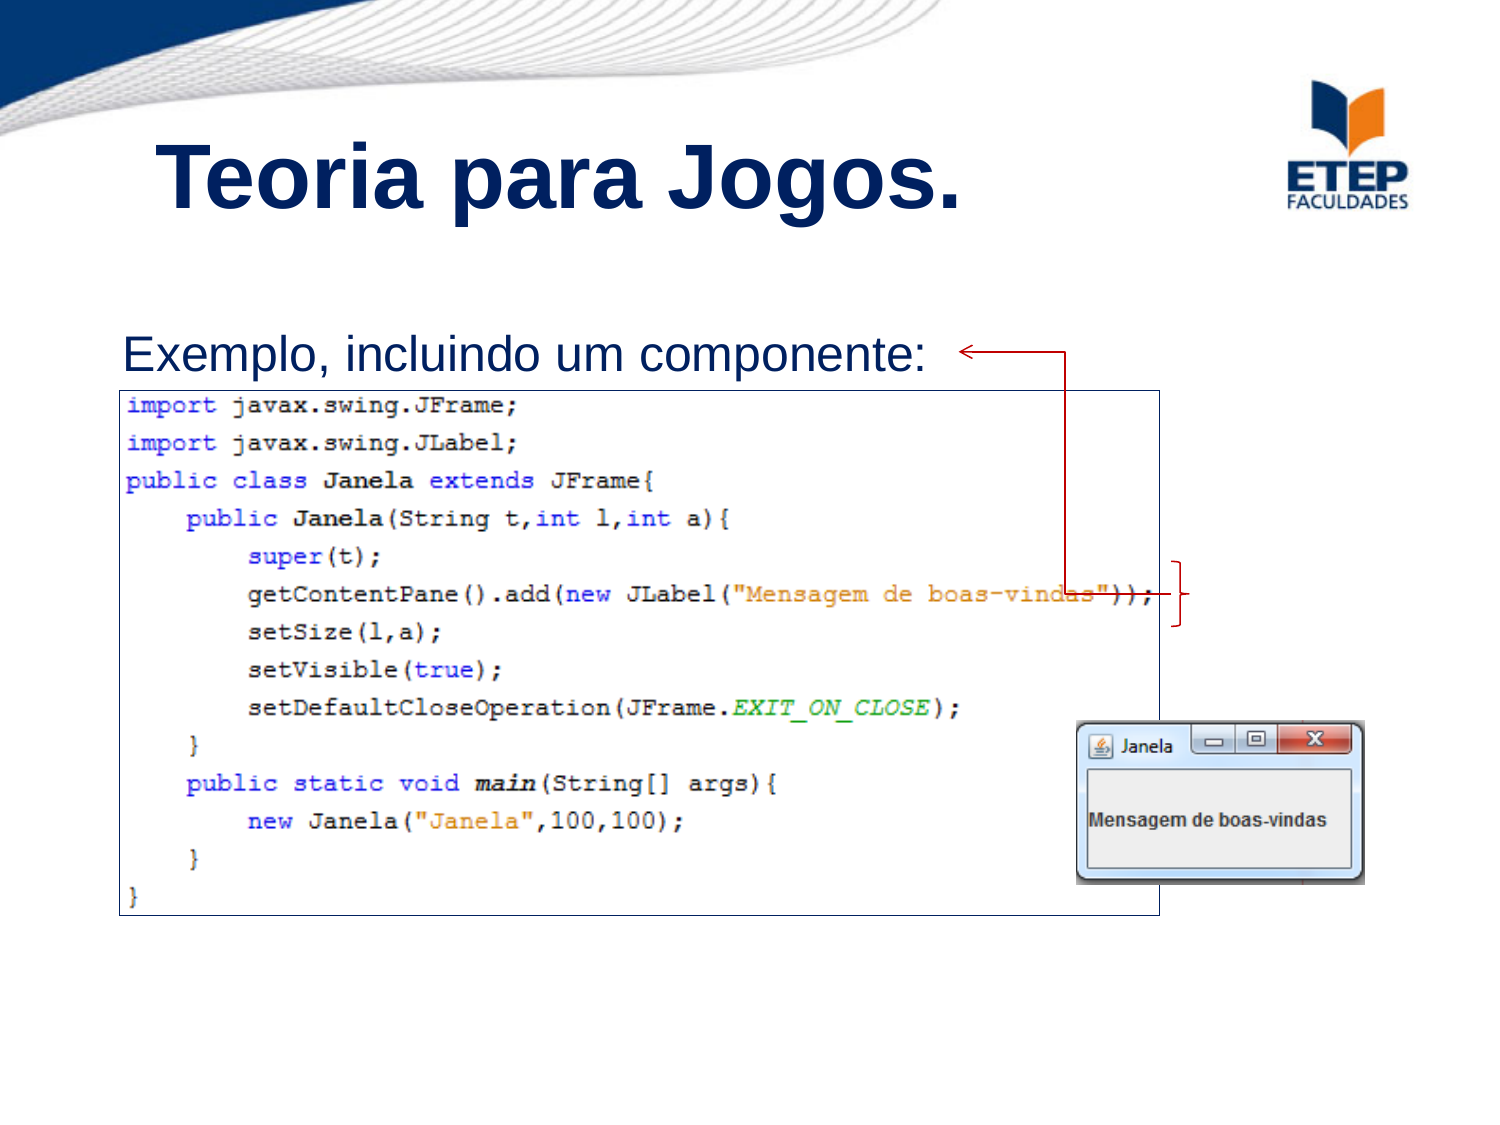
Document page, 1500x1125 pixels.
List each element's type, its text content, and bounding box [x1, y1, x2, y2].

text_box [1171, 602, 1181, 628]
text_box Exemplo, incluindo um componente: [108, 314, 959, 390]
picture [0, 0, 1500, 1125]
text_box Teoria para Jogos. [140, 109, 1282, 235]
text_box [958, 351, 1190, 595]
